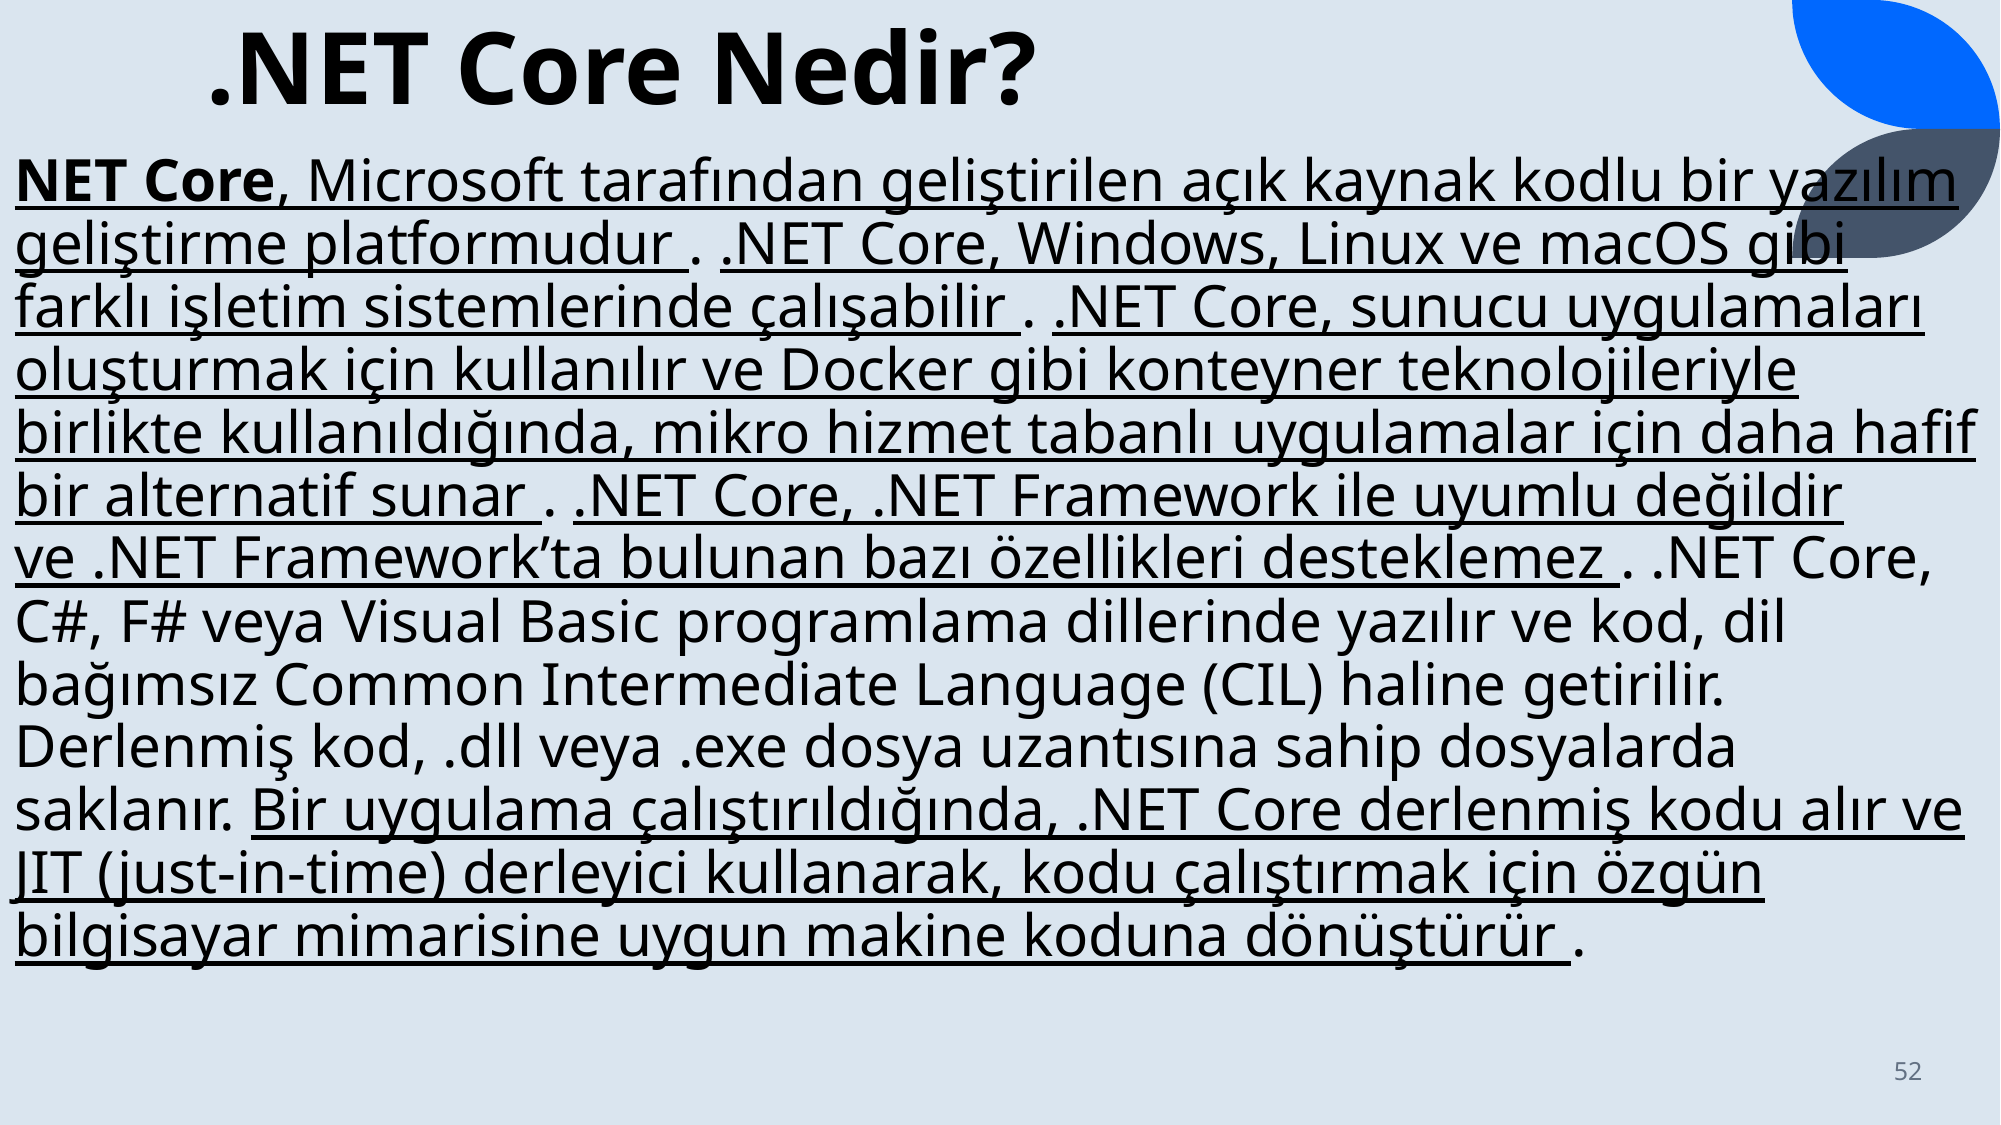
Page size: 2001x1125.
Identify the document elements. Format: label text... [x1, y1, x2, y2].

slide_number 52 [1665, 1042, 1938, 1103]
title .NET Core Nedir? [191, 6, 1801, 134]
list NET Core, Microsoft tarafından geliştirilen açık kaynak kodlu bir yazılım geliştirme platformudur . .NET Core, Windows, Linux ve macOS gibi farklı işletim sistemlerinde çalışabilir . .NET Core, sunucu uygulamaları oluşturmak için kullanılır ve Docker gibi konteyner teknolojileriyle birlikte kullanıldığında, mikro hizmet tabanlı uygulamalar için daha hafif bir alternatif sunar . .NET Core, .NET Framework ile uyumlu değildir ve .NET Framework’ta bulunan bazı özellikleri desteklemez . .NET Core, C#, F# veya Visual Basic programlama dillerinde yazılır ve kod, dil bağımsız Common Intermediate Language (CIL) haline getirilir. Derlenmiş kod, .dll veya .exe dosya uzantısına sahip dosyalarda saklanır. Bir uygulama çalıştırıldığında, .NET Core derlenmiş kodu alır ve JIT (just-in-time) derleyici kullanarak, kodu çalıştırmak için özgün bilgisayar mimarisine uygun makine koduna dönüştürür . [0, 143, 2000, 1125]
